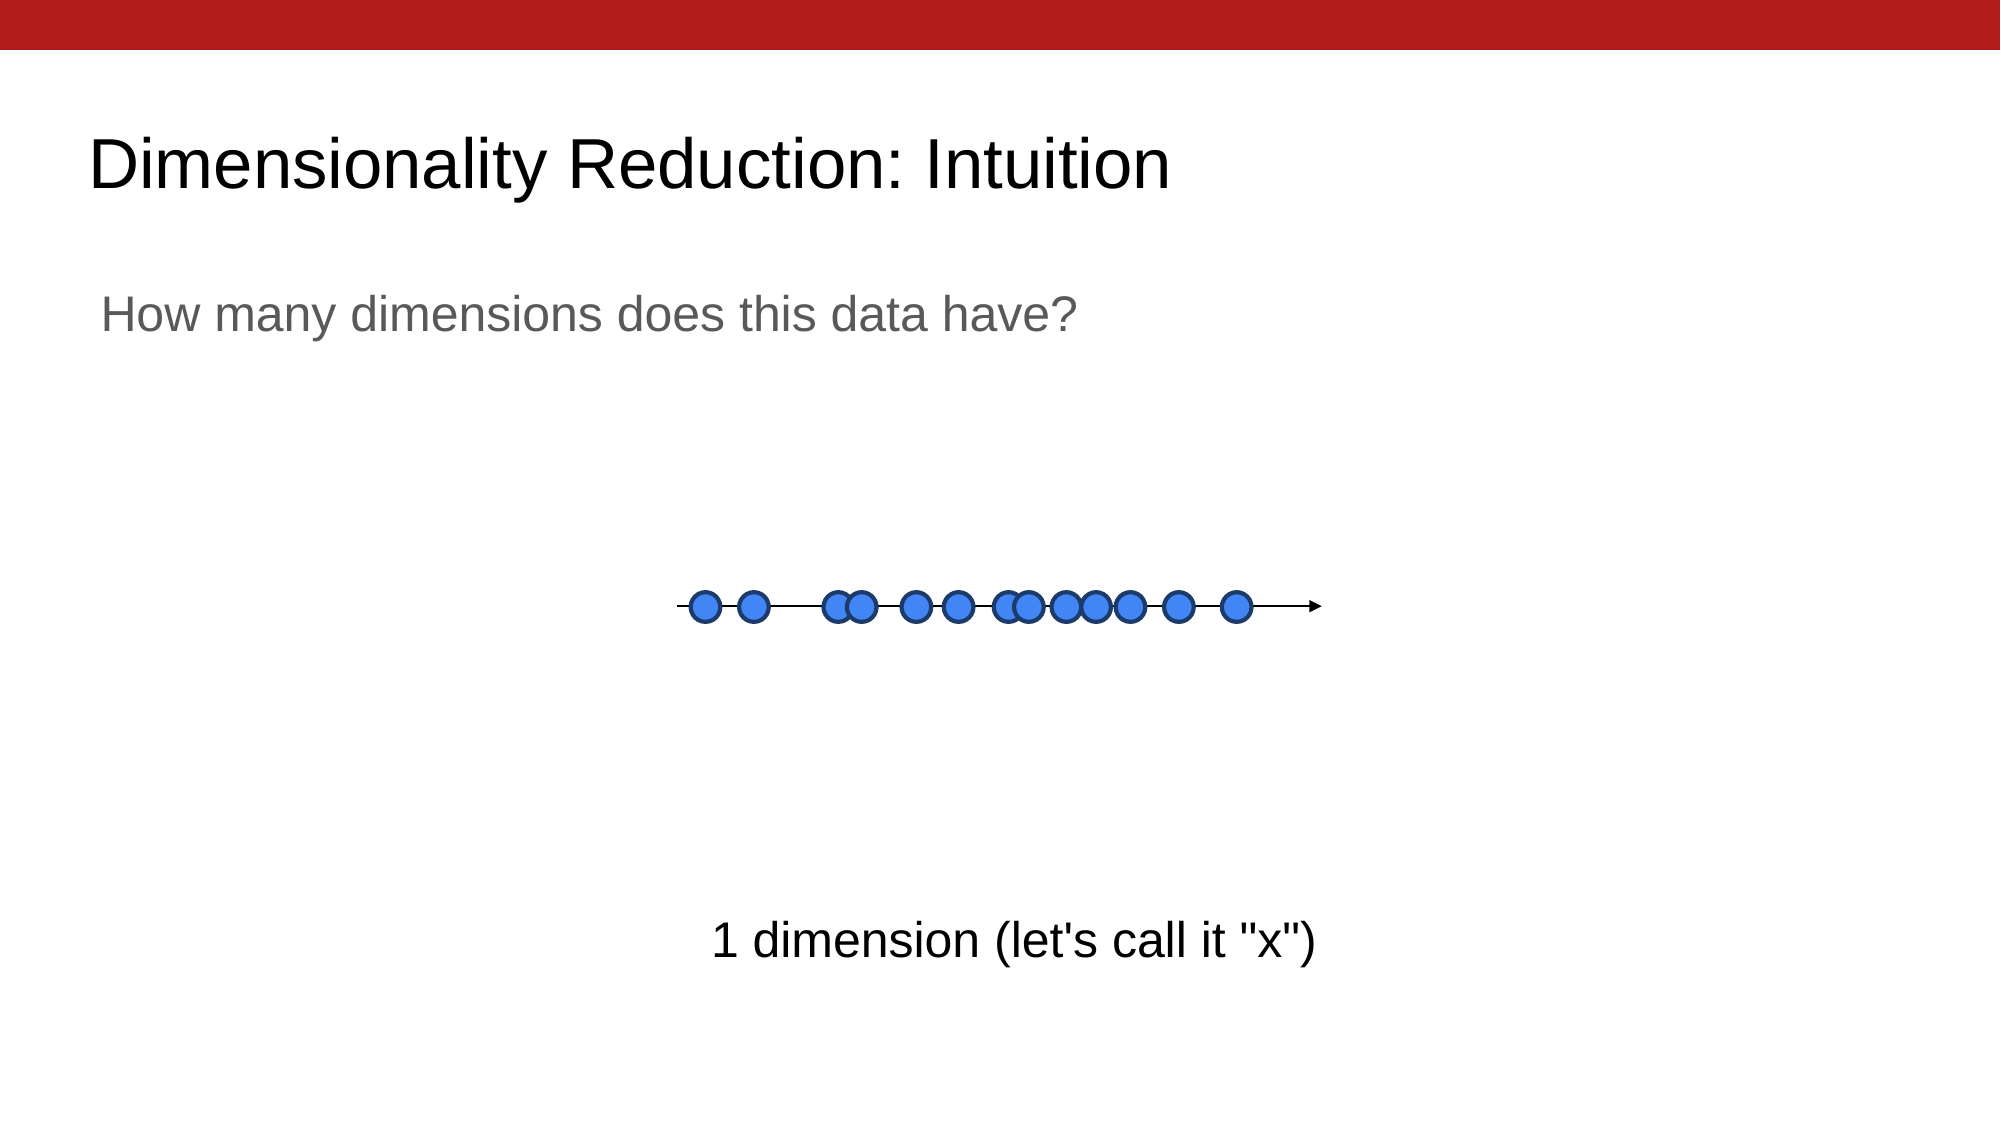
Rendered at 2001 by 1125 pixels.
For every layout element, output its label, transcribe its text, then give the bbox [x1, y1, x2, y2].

text_box [823, 615, 850, 624]
text_box [1113, 590, 1148, 605]
text_box [1013, 615, 1044, 624]
list How many dimensions does this data have? [68, 252, 1932, 362]
text_box [1221, 615, 1252, 624]
text_box [901, 615, 932, 624]
text_box [943, 615, 974, 624]
text_box [821, 590, 849, 605]
text_box [690, 615, 721, 624]
text_box [1220, 590, 1254, 605]
text_box [737, 590, 771, 605]
text_box [1115, 615, 1146, 624]
text_box [1012, 590, 1046, 605]
text_box [1081, 615, 1111, 624]
text_box [1049, 590, 1081, 605]
picture [0, 0, 2000, 50]
text_box [846, 615, 877, 624]
text_box [688, 590, 723, 605]
text_box [1051, 615, 1081, 624]
text_box [739, 615, 769, 624]
text_box [1162, 590, 1196, 605]
text_box 1 dimension (let's call it "x") [685, 899, 1343, 975]
title Dimensionality Reduction: Intuition [68, 97, 1932, 223]
text_box [1163, 615, 1194, 624]
text_box [899, 590, 934, 605]
text_box [845, 590, 879, 605]
text_box [941, 590, 976, 605]
text_box [991, 590, 1018, 605]
text_box [1079, 590, 1113, 605]
text_box [993, 615, 1018, 624]
